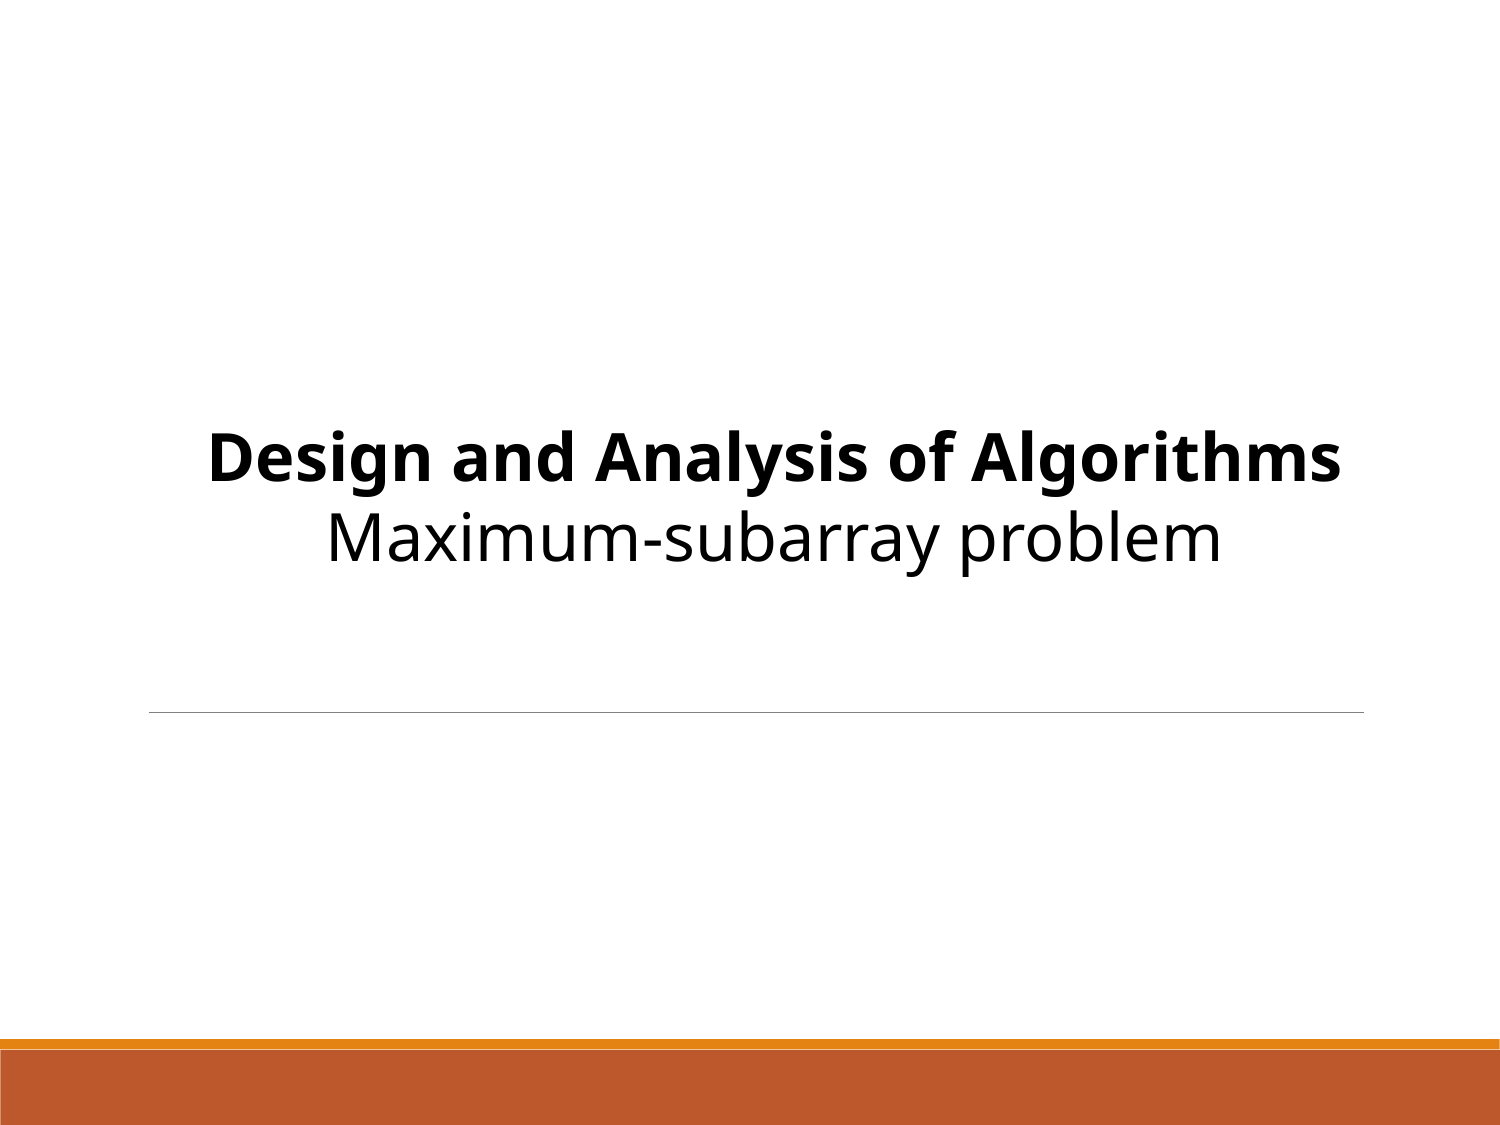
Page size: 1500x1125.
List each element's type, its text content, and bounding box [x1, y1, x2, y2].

text_box Design and Analysis of Algorithms Maximum-subarray problem [137, 374, 1413, 616]
text_box [249, 662, 1300, 950]
